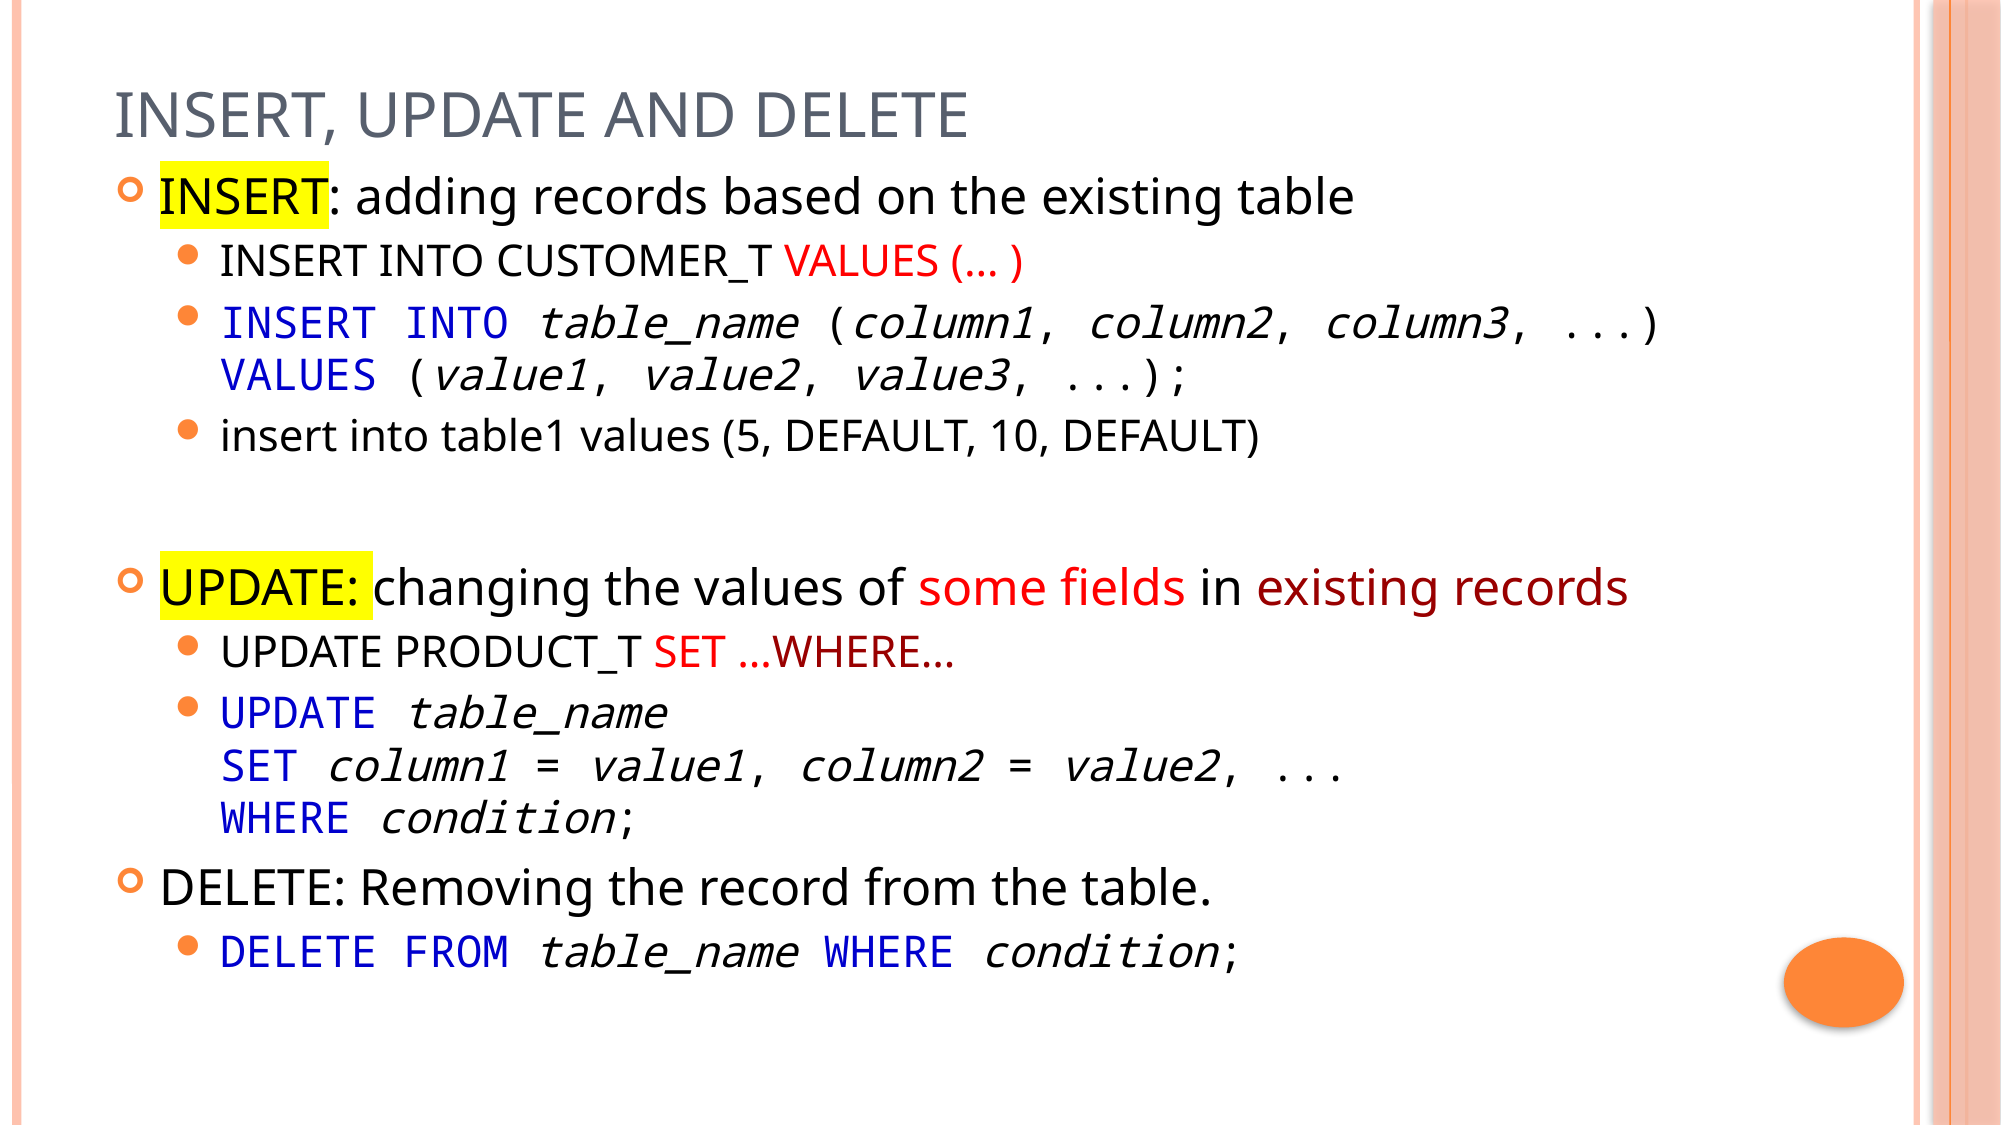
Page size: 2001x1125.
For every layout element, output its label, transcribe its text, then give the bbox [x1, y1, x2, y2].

list INSERT: adding records based on the existing table INSERT INTO CUSTOMER_T VALUES (… ) INSERT INTO table_name (column1, column2, column3, ...) VALUES (value1, value2, value3, ...); insert into table1 values (5, DEFAULT, 10, DEFAULT) UPDATE: changing the values of some fields in existing records UPDATE PRODUCT_T SET …WHERE… UPDATE table_name SET column1 = value1, column2 = value2, ... WHERE condition; DELETE: Removing the record from the table. DELETE FROM table_name WHERE condition; [99, 157, 1734, 1062]
title INSERT, UPDATE and Delete [99, 45, 1734, 157]
